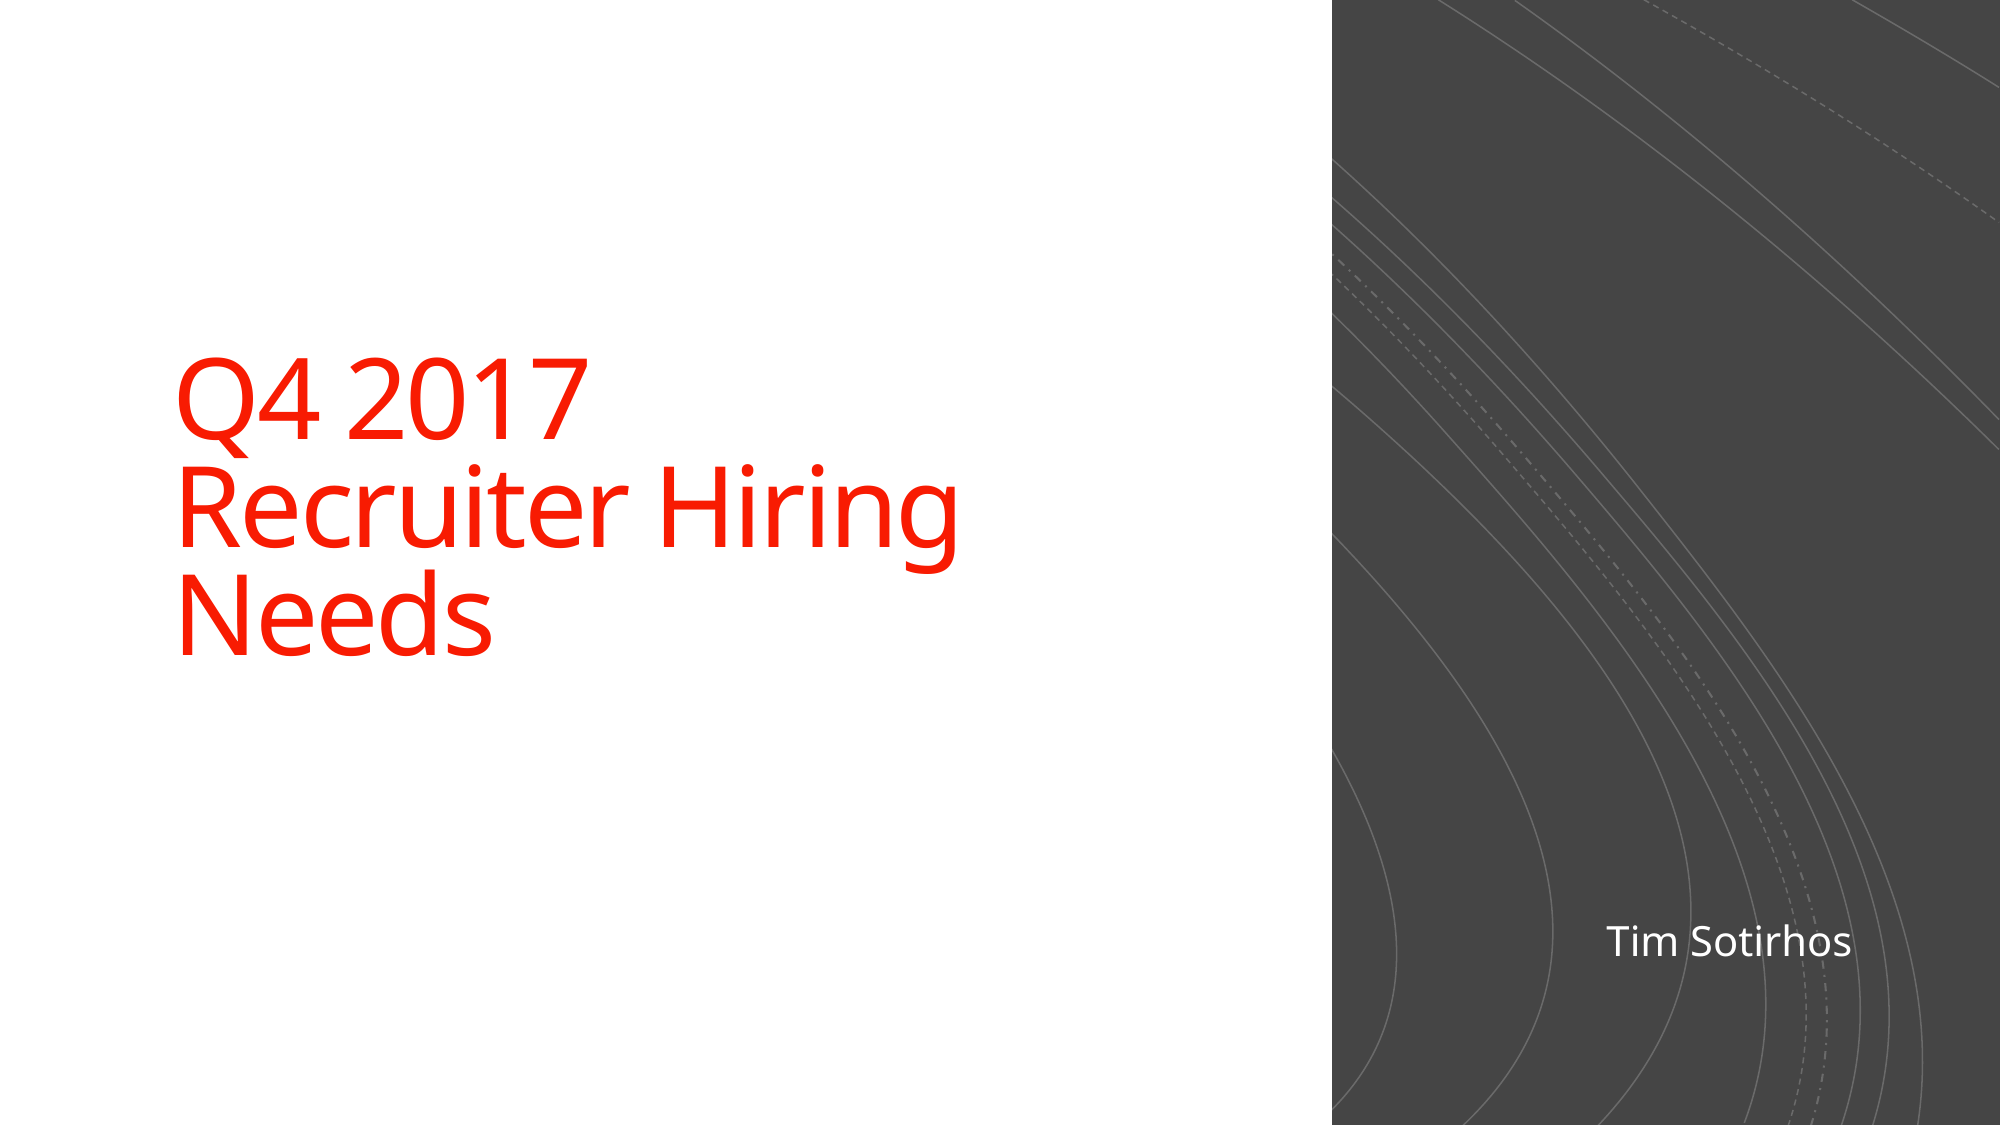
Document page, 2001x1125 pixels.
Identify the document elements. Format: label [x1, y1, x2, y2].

text_box [0, 0, 2000, 1125]
